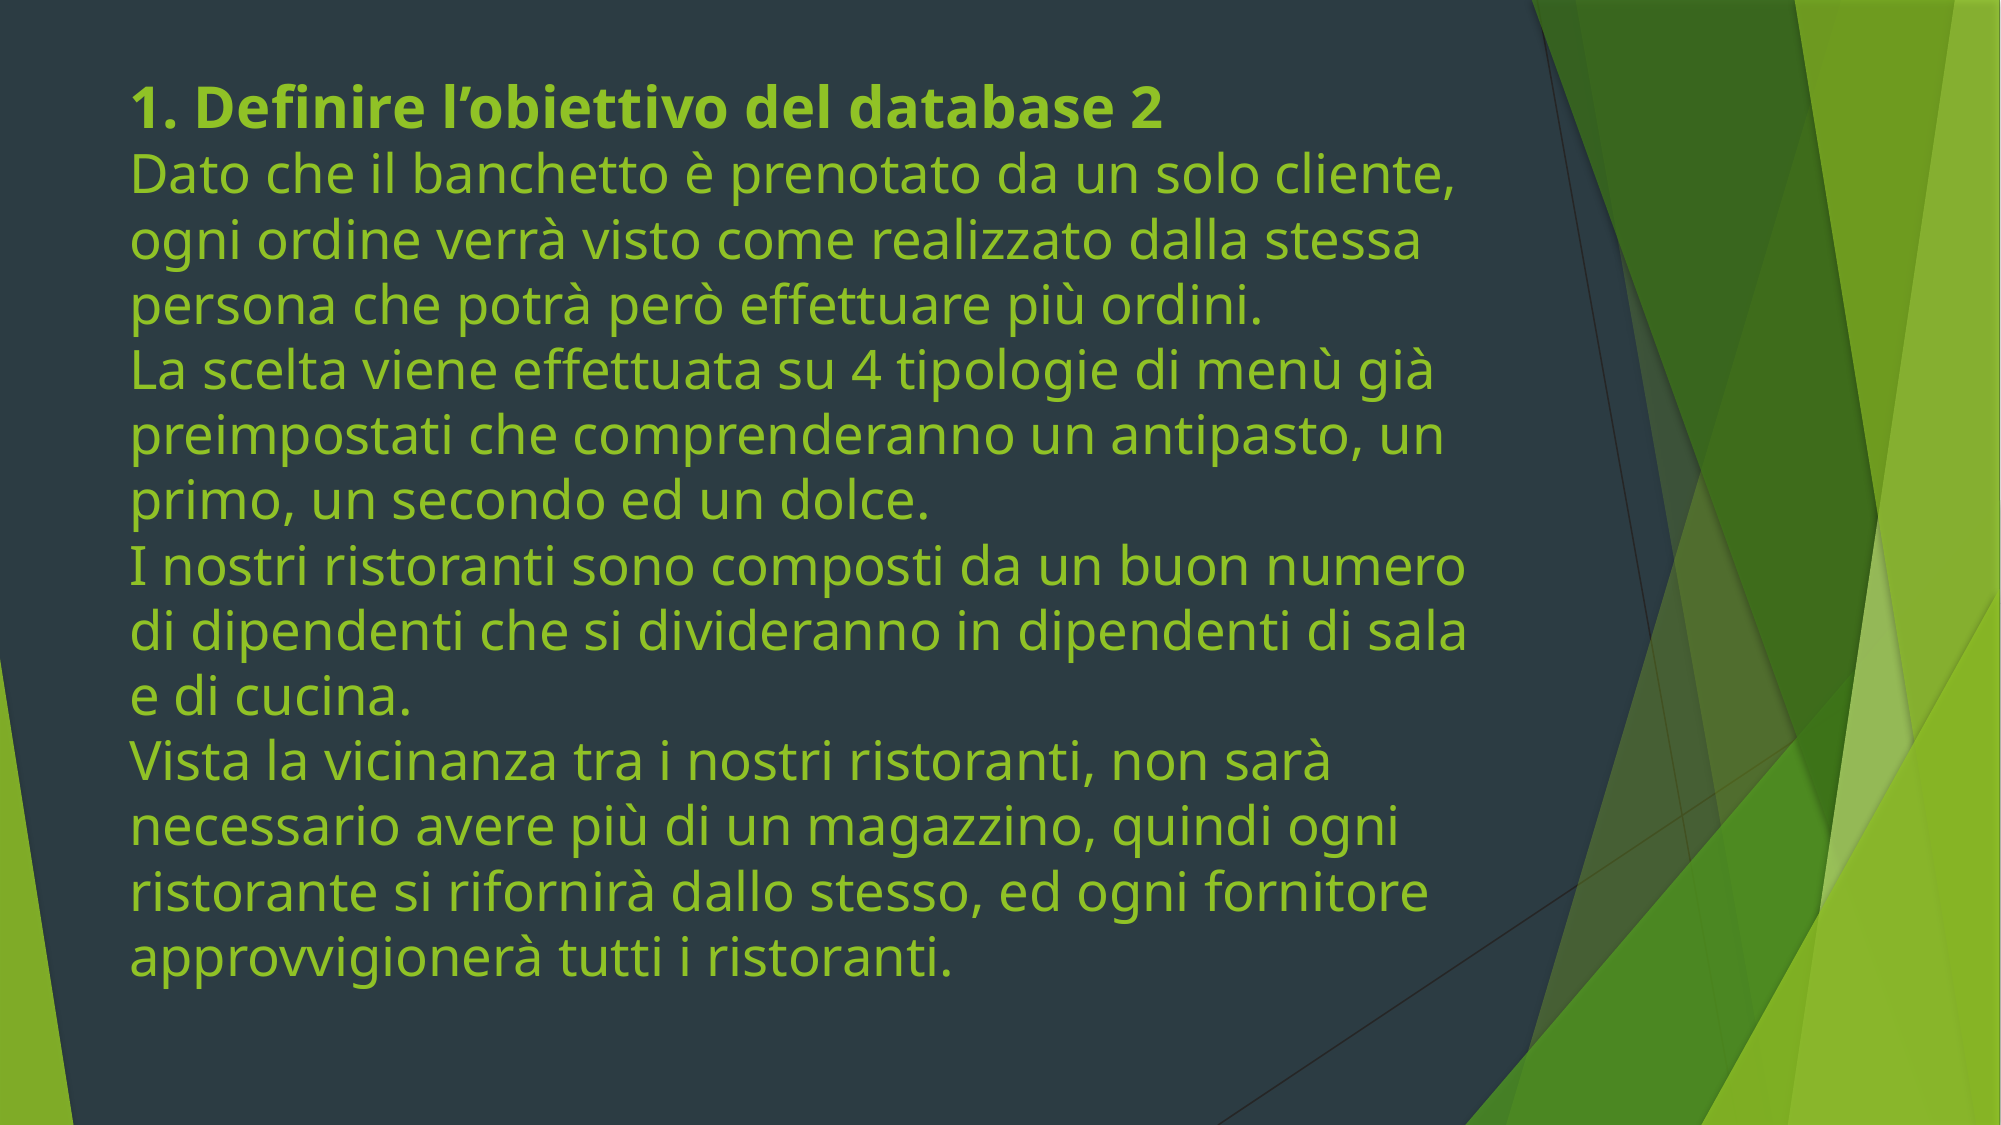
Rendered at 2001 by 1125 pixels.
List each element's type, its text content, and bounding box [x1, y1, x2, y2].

title 1. Definire l’obiettivo del database 2 Dato che il banchetto è prenotato da un solo cliente, ogni ordine verrà visto come realizzato dalla stessa persona che potrà però effettuare più ordini. La scelta viene effettuata su 4 tipologie di menù già preimpostati che comprenderanno un antipasto, un primo, un secondo ed un dolce. I nostri ristoranti sono composti da un buon numero di dipendenti che si divideranno in dipendenti di sala e di cucina. Vista la vicinanza tra i nostri ristoranti, non sarà necessario avere più di un magazzino, quindi ogni ristorante si rifornirà dallo stesso, ed ogni fornitore approvvigionerà tutti i ristoranti. [114, 62, 1525, 1014]
